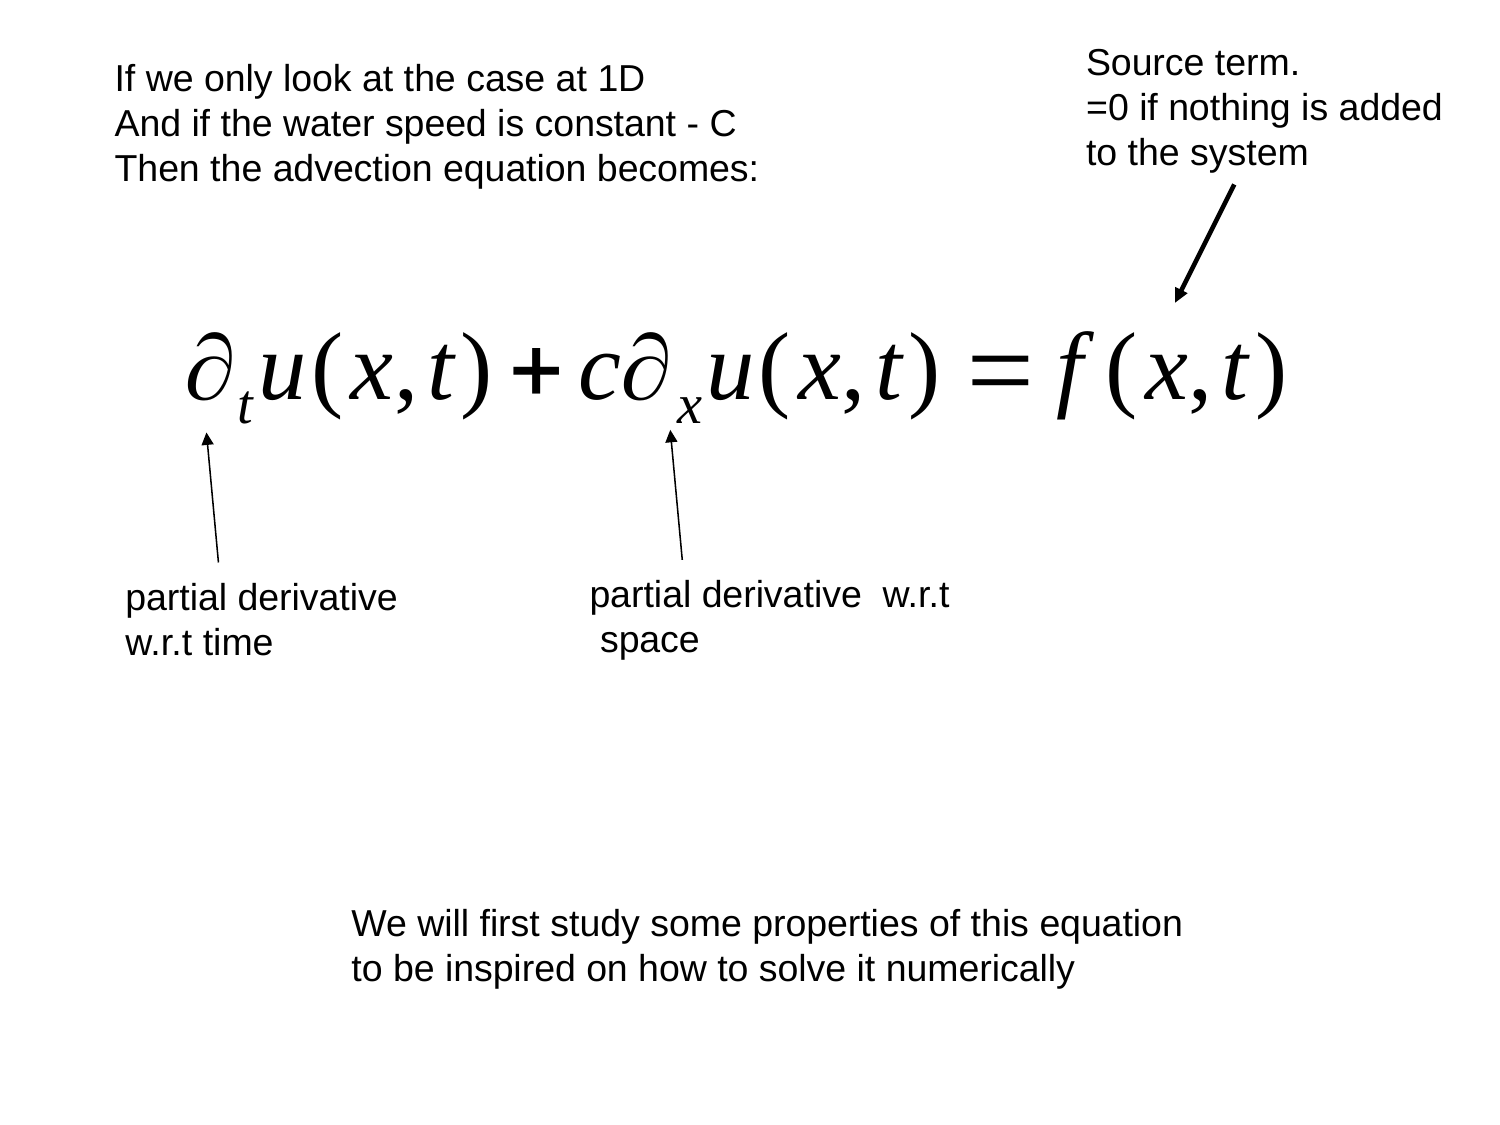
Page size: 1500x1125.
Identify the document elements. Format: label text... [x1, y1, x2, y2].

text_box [1174, 184, 1235, 303]
text_box Source term. =0 if nothing is added to the system [1071, 30, 1458, 226]
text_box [170, 302, 1306, 448]
text_box partial derivative w.r.t time [110, 565, 413, 716]
text_box partial derivative w.r.t space [574, 562, 965, 713]
text_box We will first study some properties of this equation to be inspired on how to solve it numerically [336, 891, 1199, 1042]
text_box If we only look at the case at 1D And if the water speed is constant - C Then the advection equation becomes: [99, 46, 785, 241]
